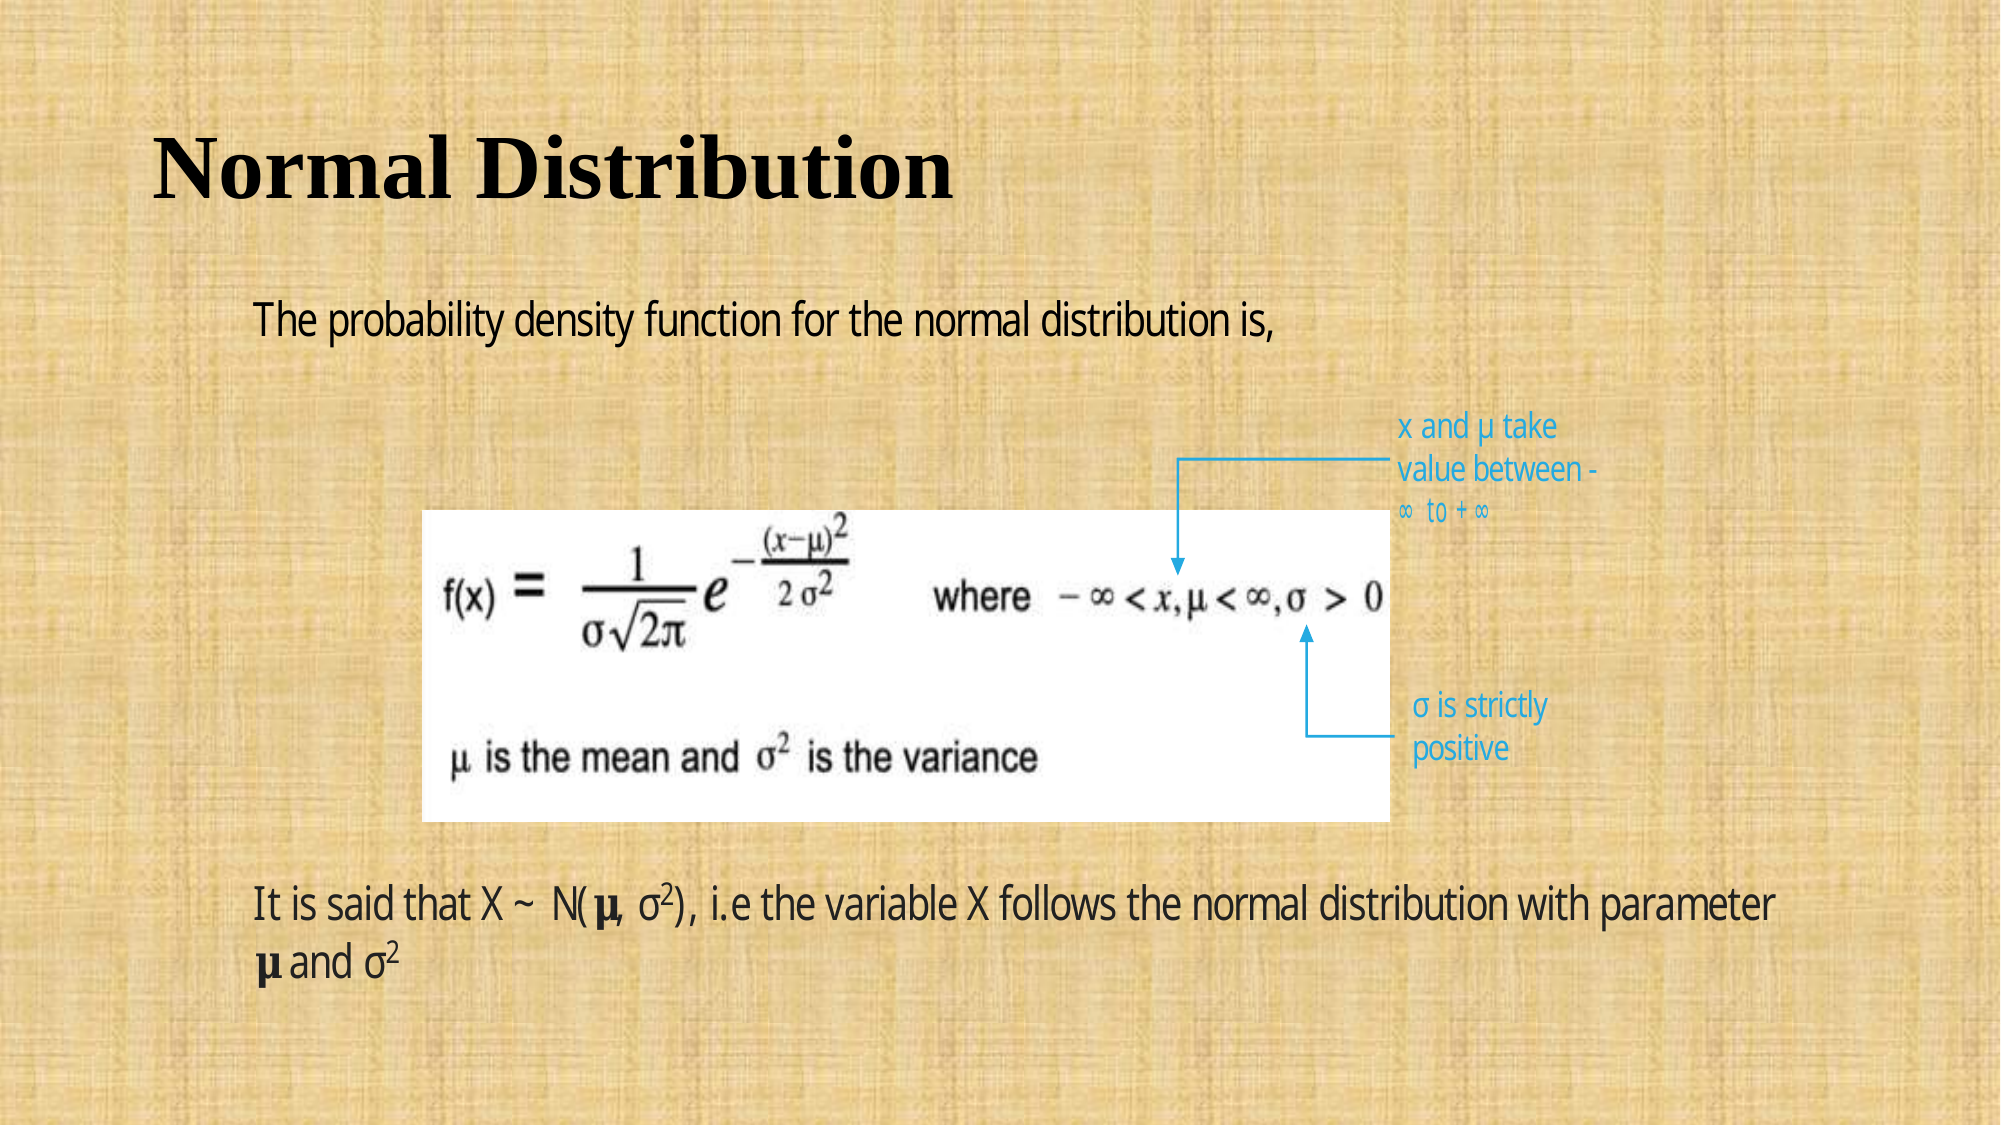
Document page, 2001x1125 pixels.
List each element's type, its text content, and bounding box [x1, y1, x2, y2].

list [155, 254, 1887, 990]
title Normal Distribution [137, 59, 1863, 278]
picture [0, 0, 2001, 1125]
